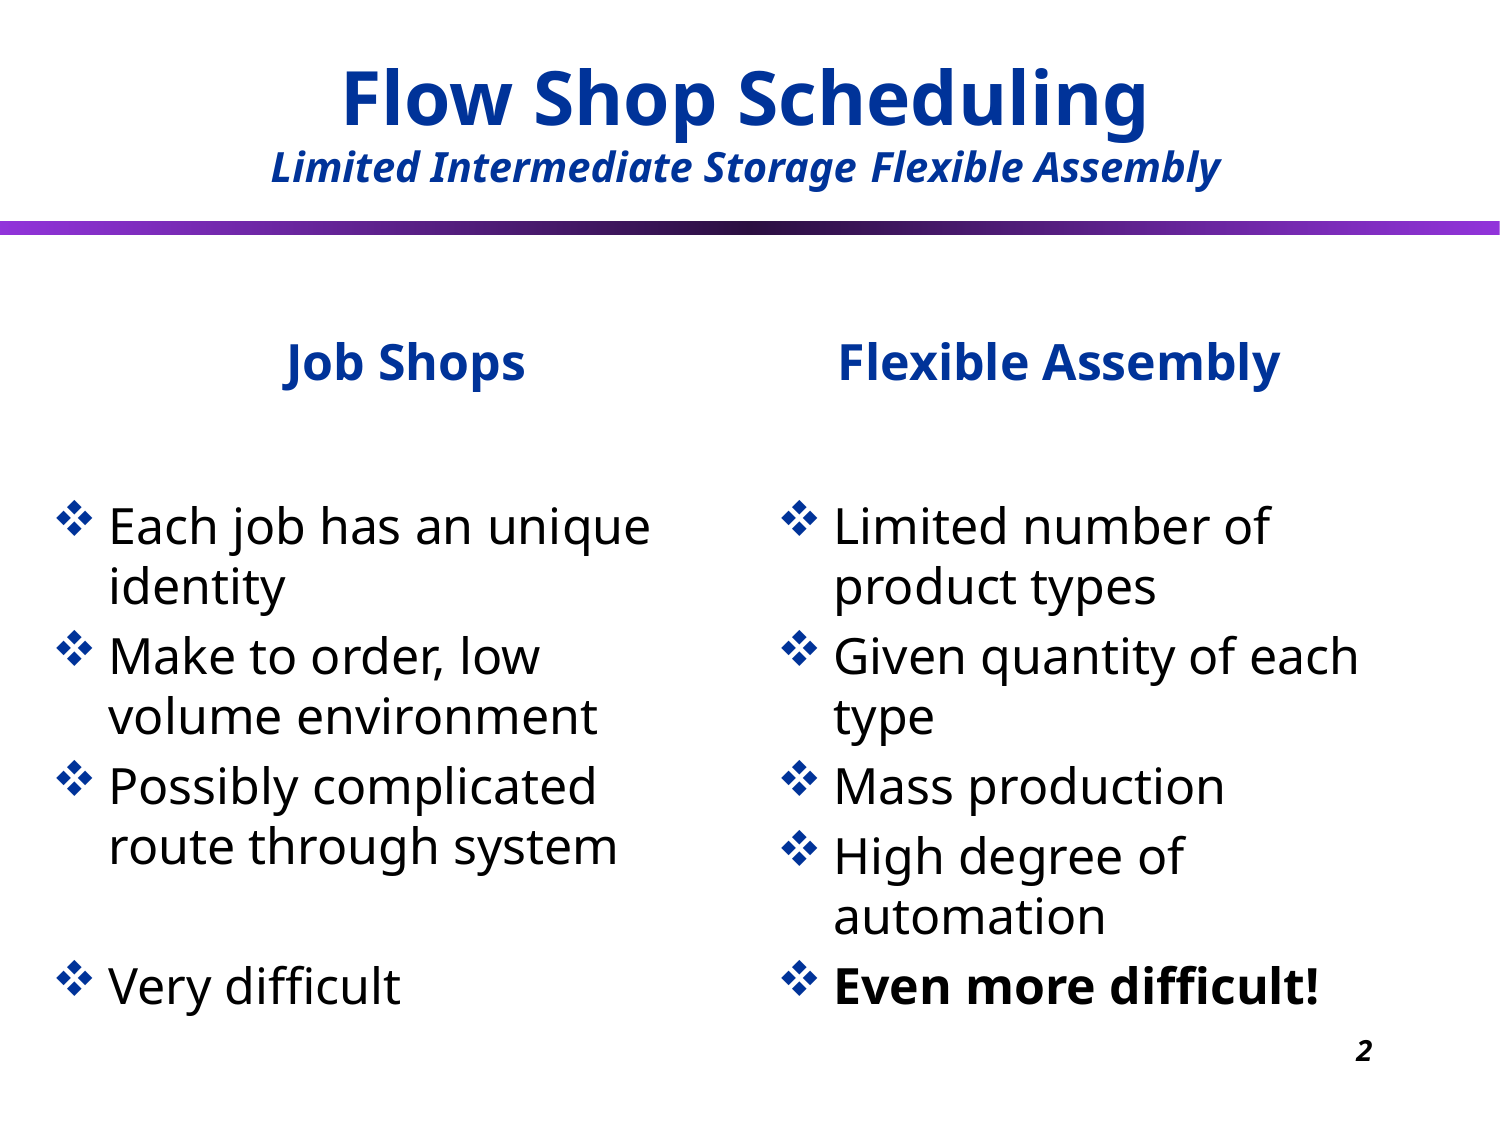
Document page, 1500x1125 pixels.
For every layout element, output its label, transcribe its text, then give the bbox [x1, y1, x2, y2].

text_box Flow Shop Scheduling Limited Intermediate Storage Flexible Assembly [24, 37, 1467, 198]
slide_number 2 [1074, 1025, 1388, 1100]
list Limited number of product types Given quantity of each type Mass production High degree of automation Even more difficult! [762, 487, 1455, 1013]
title Job Shops Flexible Assembly [87, 299, 1442, 398]
list Each job has an unique identity Make to order, low volume environment Possibly complicated route through system Very difficult [37, 487, 730, 1038]
